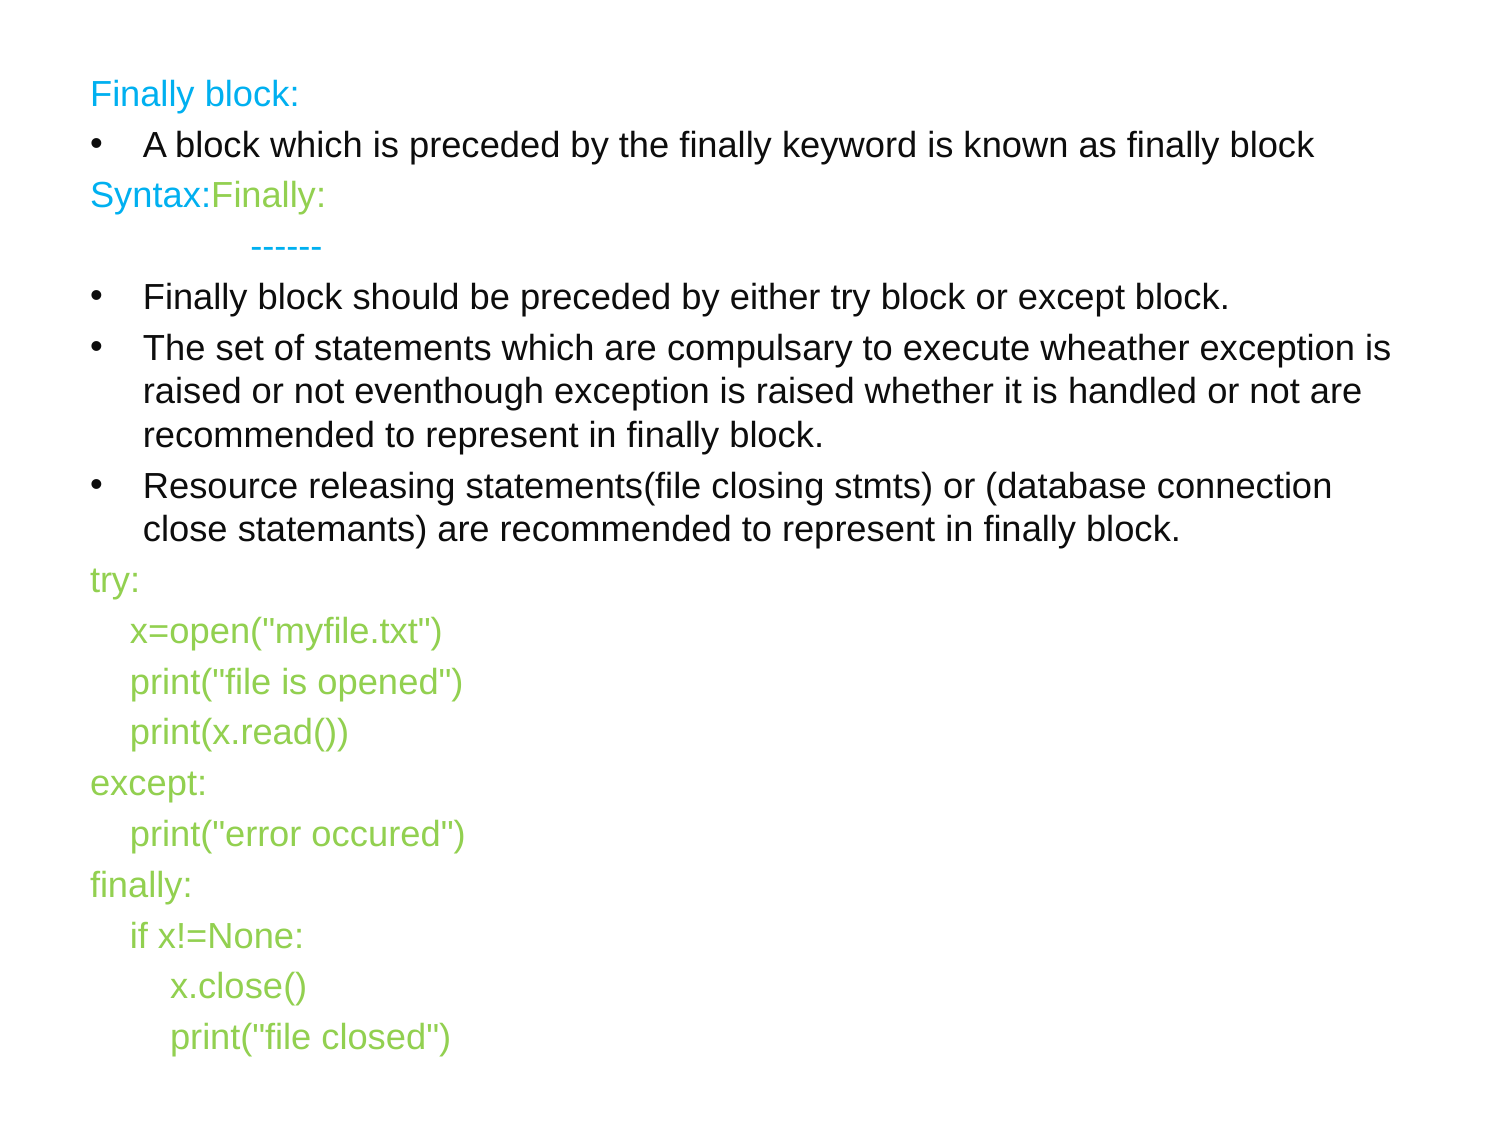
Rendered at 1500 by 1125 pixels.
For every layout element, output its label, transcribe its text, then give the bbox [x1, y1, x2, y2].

list Finally block: A block which is preceded by the finally keyword is known as finally block Syntax:Finally: ------ Finally block should be preceded by either try block or except block. The set of statements which are compulsary to execute wheather exception is raised or not eventhough exception is raised whether it is handled or not are recommended to represent in finally block. Resource releasing statements(file closing stmts) or (database connection close statemants) are recommended to represent in finally block. try: x=open("myfile.txt") print("file is opened") print(x.read()) except: print("error occured") finally: if x!=None: x.close() print("file closed") [75, 62, 1425, 1075]
